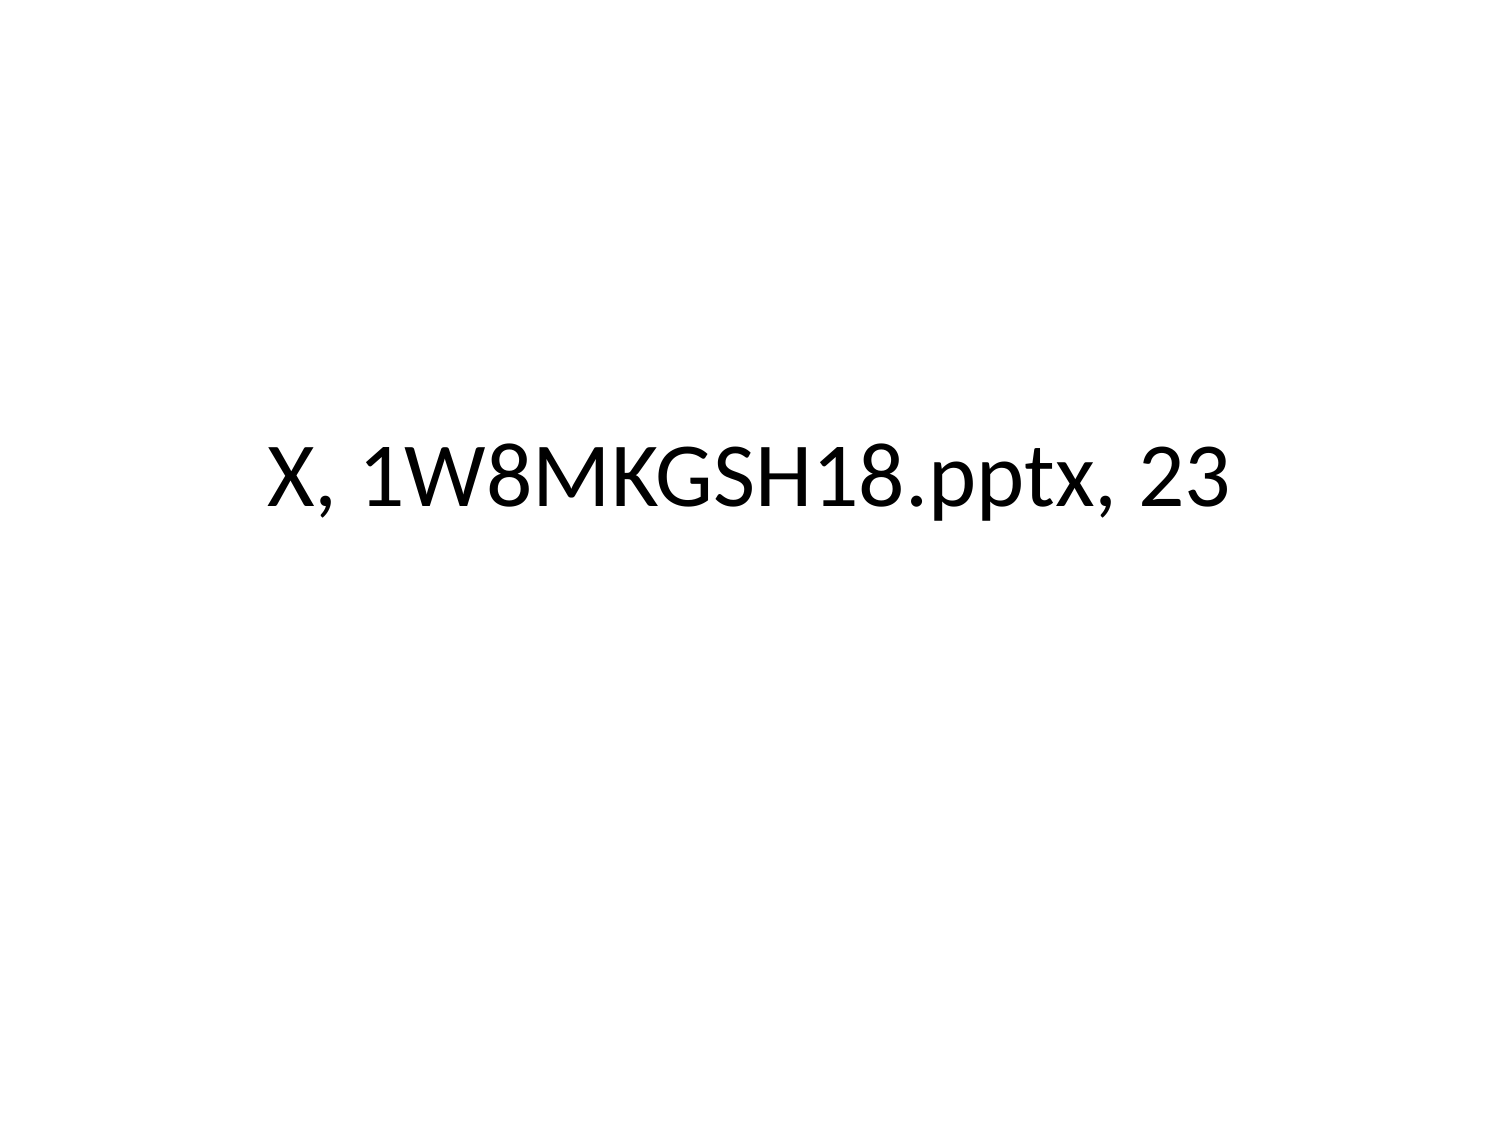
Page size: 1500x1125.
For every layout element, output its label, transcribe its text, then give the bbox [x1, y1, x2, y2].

title X, 1W8MKGSH18.pptx, 23 [112, 349, 1388, 591]
